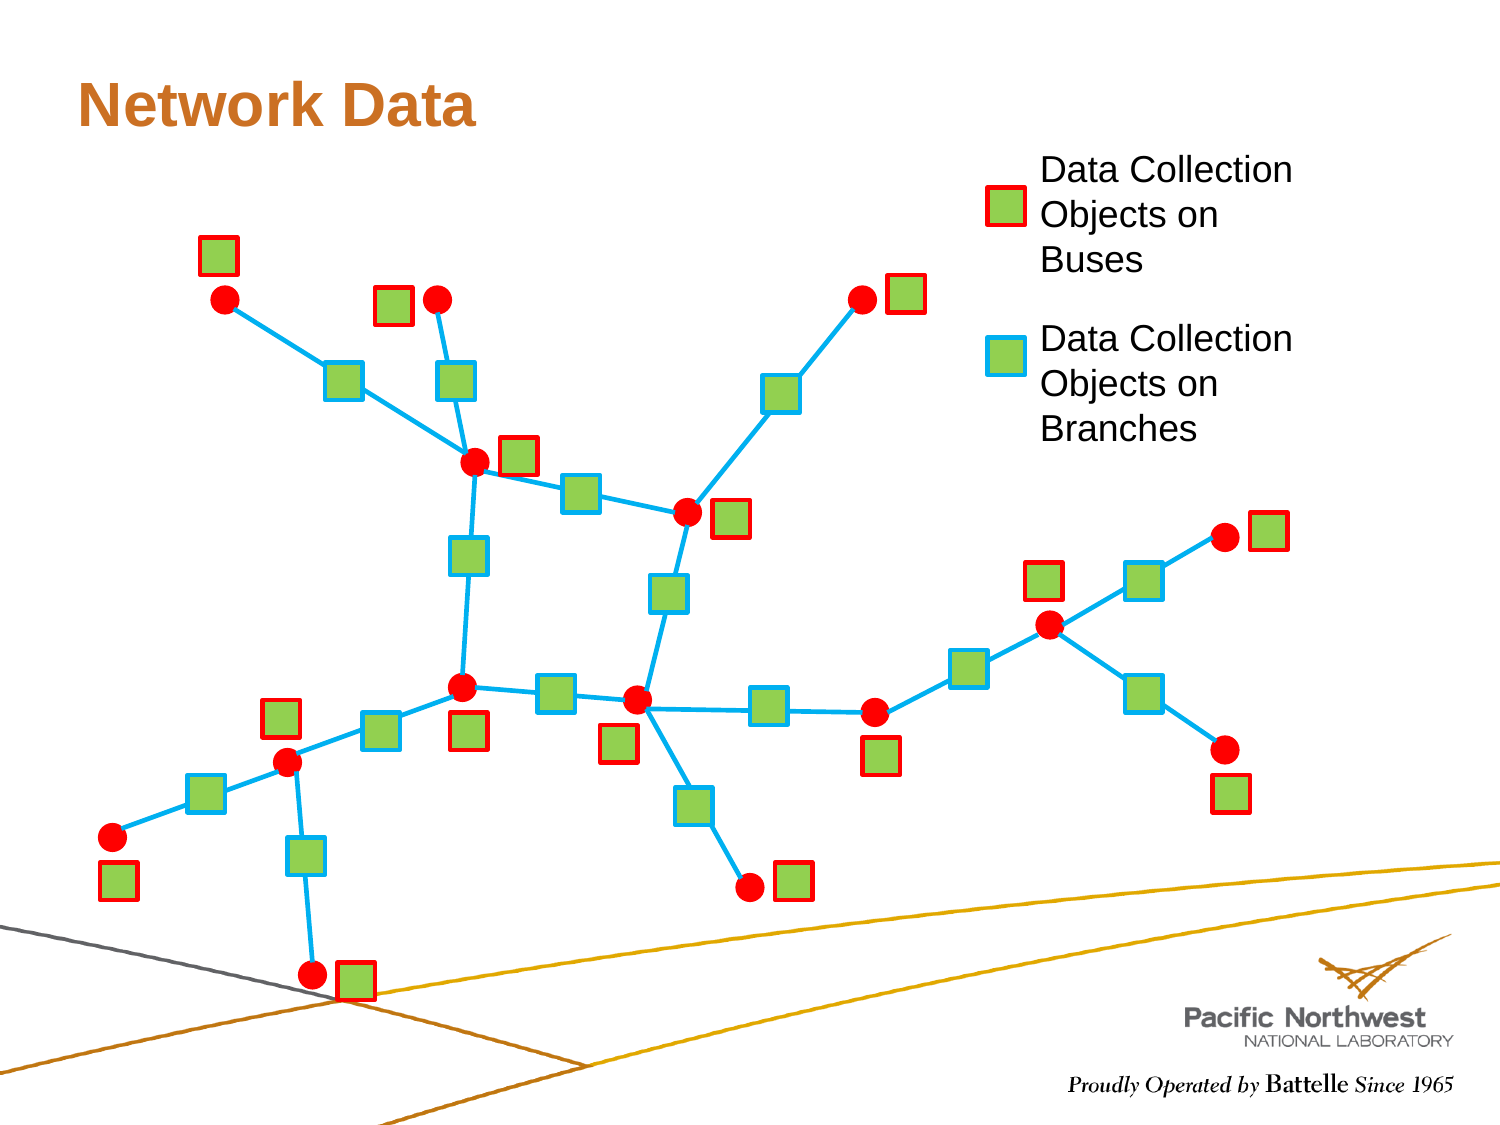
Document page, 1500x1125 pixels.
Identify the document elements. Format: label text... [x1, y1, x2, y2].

text_box [1210, 522, 1240, 553]
text_box [1035, 610, 1058, 640]
text_box [285, 835, 290, 877]
text_box [735, 872, 765, 903]
text_box [985, 335, 1025, 377]
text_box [462, 474, 476, 676]
text_box [985, 185, 1024, 227]
text_box [272, 747, 303, 778]
text_box [335, 960, 377, 1002]
text_box [98, 860, 140, 902]
text_box [748, 685, 790, 707]
text_box [458, 710, 490, 752]
text_box [97, 822, 128, 853]
text_box [535, 673, 577, 685]
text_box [296, 696, 454, 754]
text_box [317, 835, 327, 877]
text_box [296, 771, 313, 963]
text_box [710, 512, 752, 540]
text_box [483, 471, 676, 513]
text_box [860, 735, 902, 777]
text_box [1210, 773, 1252, 815]
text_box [646, 720, 742, 879]
text_box [472, 360, 477, 402]
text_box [646, 708, 863, 713]
text_box [1248, 510, 1290, 552]
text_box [887, 634, 1039, 713]
text_box [460, 447, 490, 475]
text_box [847, 285, 878, 315]
text_box [885, 273, 927, 315]
text_box [260, 698, 291, 740]
text_box [625, 685, 652, 715]
text_box [1210, 735, 1240, 765]
text_box [773, 860, 815, 902]
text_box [1062, 537, 1213, 626]
text_box [297, 961, 328, 990]
text_box [535, 710, 577, 715]
text_box Data Collection Objects on Branches [1025, 306, 1375, 457]
text_box [479, 535, 490, 577]
text_box [447, 674, 474, 703]
text_box [861, 697, 888, 728]
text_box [121, 771, 279, 829]
text_box [748, 721, 790, 727]
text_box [474, 687, 626, 701]
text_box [695, 308, 854, 504]
text_box [448, 535, 457, 577]
text_box [198, 235, 240, 277]
text_box [1023, 560, 1057, 602]
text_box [646, 524, 688, 692]
text_box Data Collection Objects on Buses [1024, 137, 1338, 288]
text_box [422, 285, 453, 307]
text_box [233, 308, 467, 454]
text_box [598, 723, 640, 765]
title Network Data [77, 75, 1424, 238]
picture [0, 843, 1500, 1125]
text_box [674, 497, 703, 527]
text_box [210, 285, 240, 315]
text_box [1058, 633, 1217, 742]
text_box [498, 435, 540, 469]
text_box [373, 285, 415, 307]
